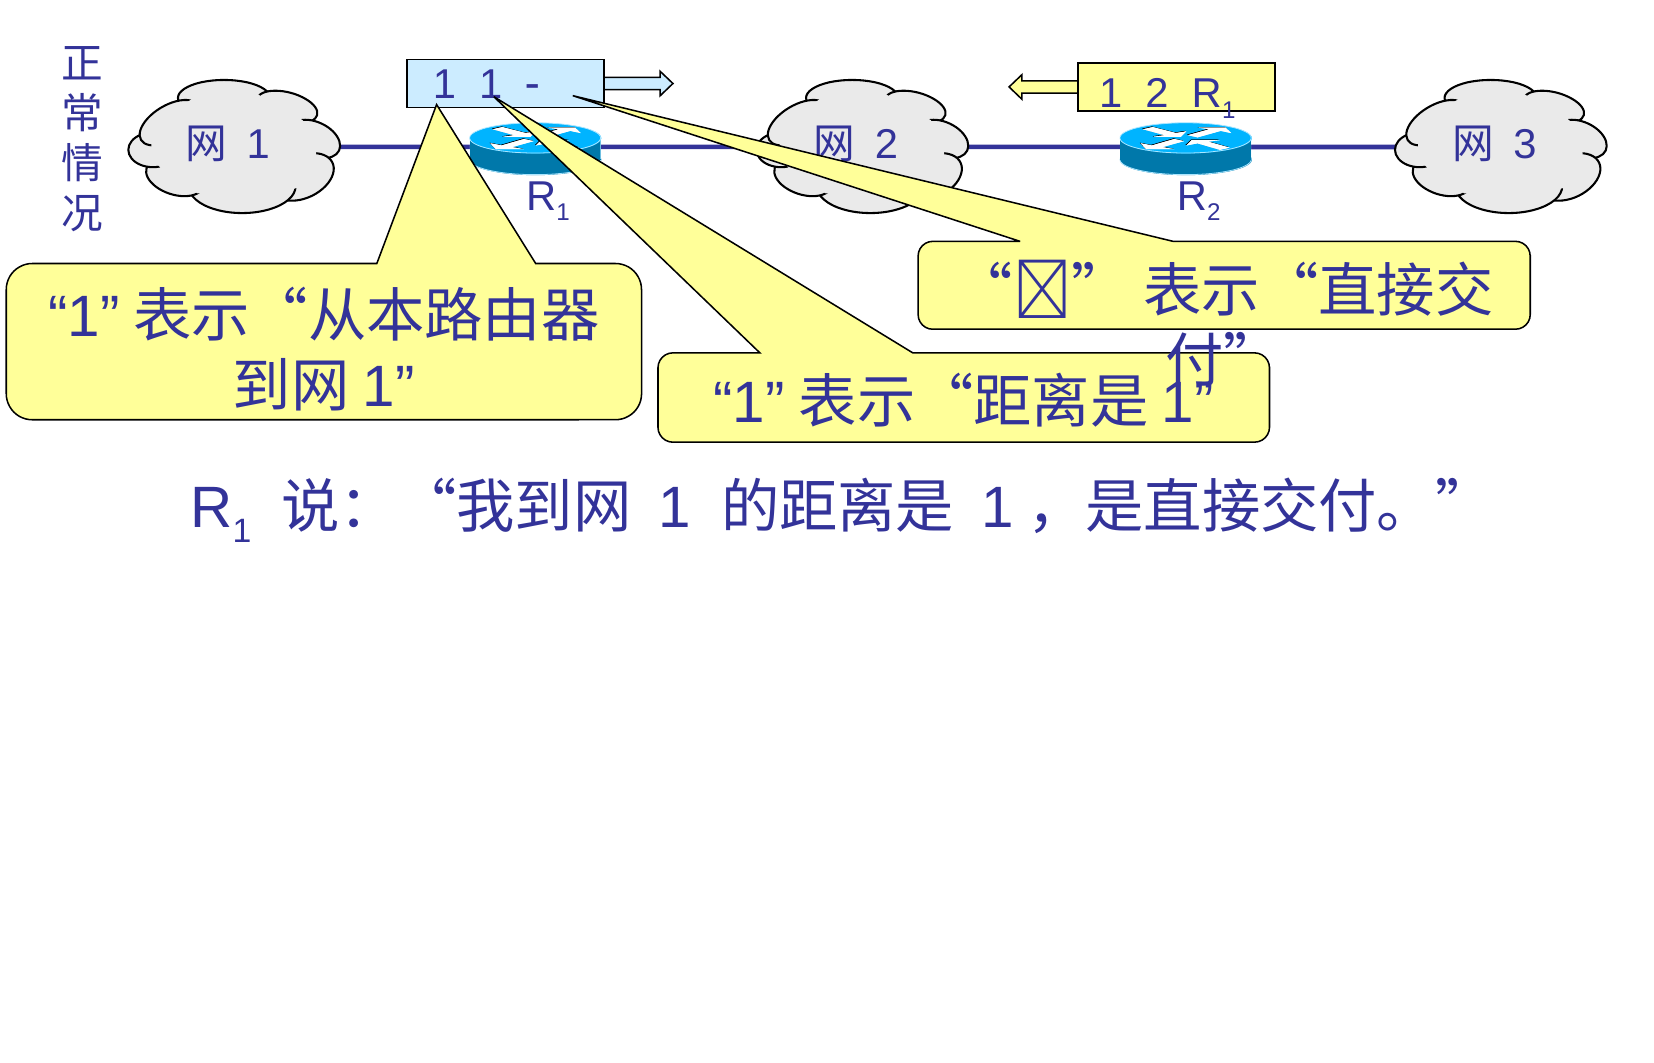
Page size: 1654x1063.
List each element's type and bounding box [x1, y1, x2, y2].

text_box [6, 59, 1531, 443]
picture [1143, 140, 1180, 151]
text_box [176, 462, 1509, 557]
picture [1119, 122, 1253, 176]
picture [1189, 141, 1227, 151]
text_box [46, 29, 118, 245]
picture [1192, 128, 1228, 137]
text_box [1253, 79, 1609, 214]
picture [494, 140, 530, 151]
text_box [1008, 62, 1276, 121]
picture [469, 122, 602, 176]
text_box [1162, 176, 1236, 233]
picture [1147, 128, 1184, 136]
